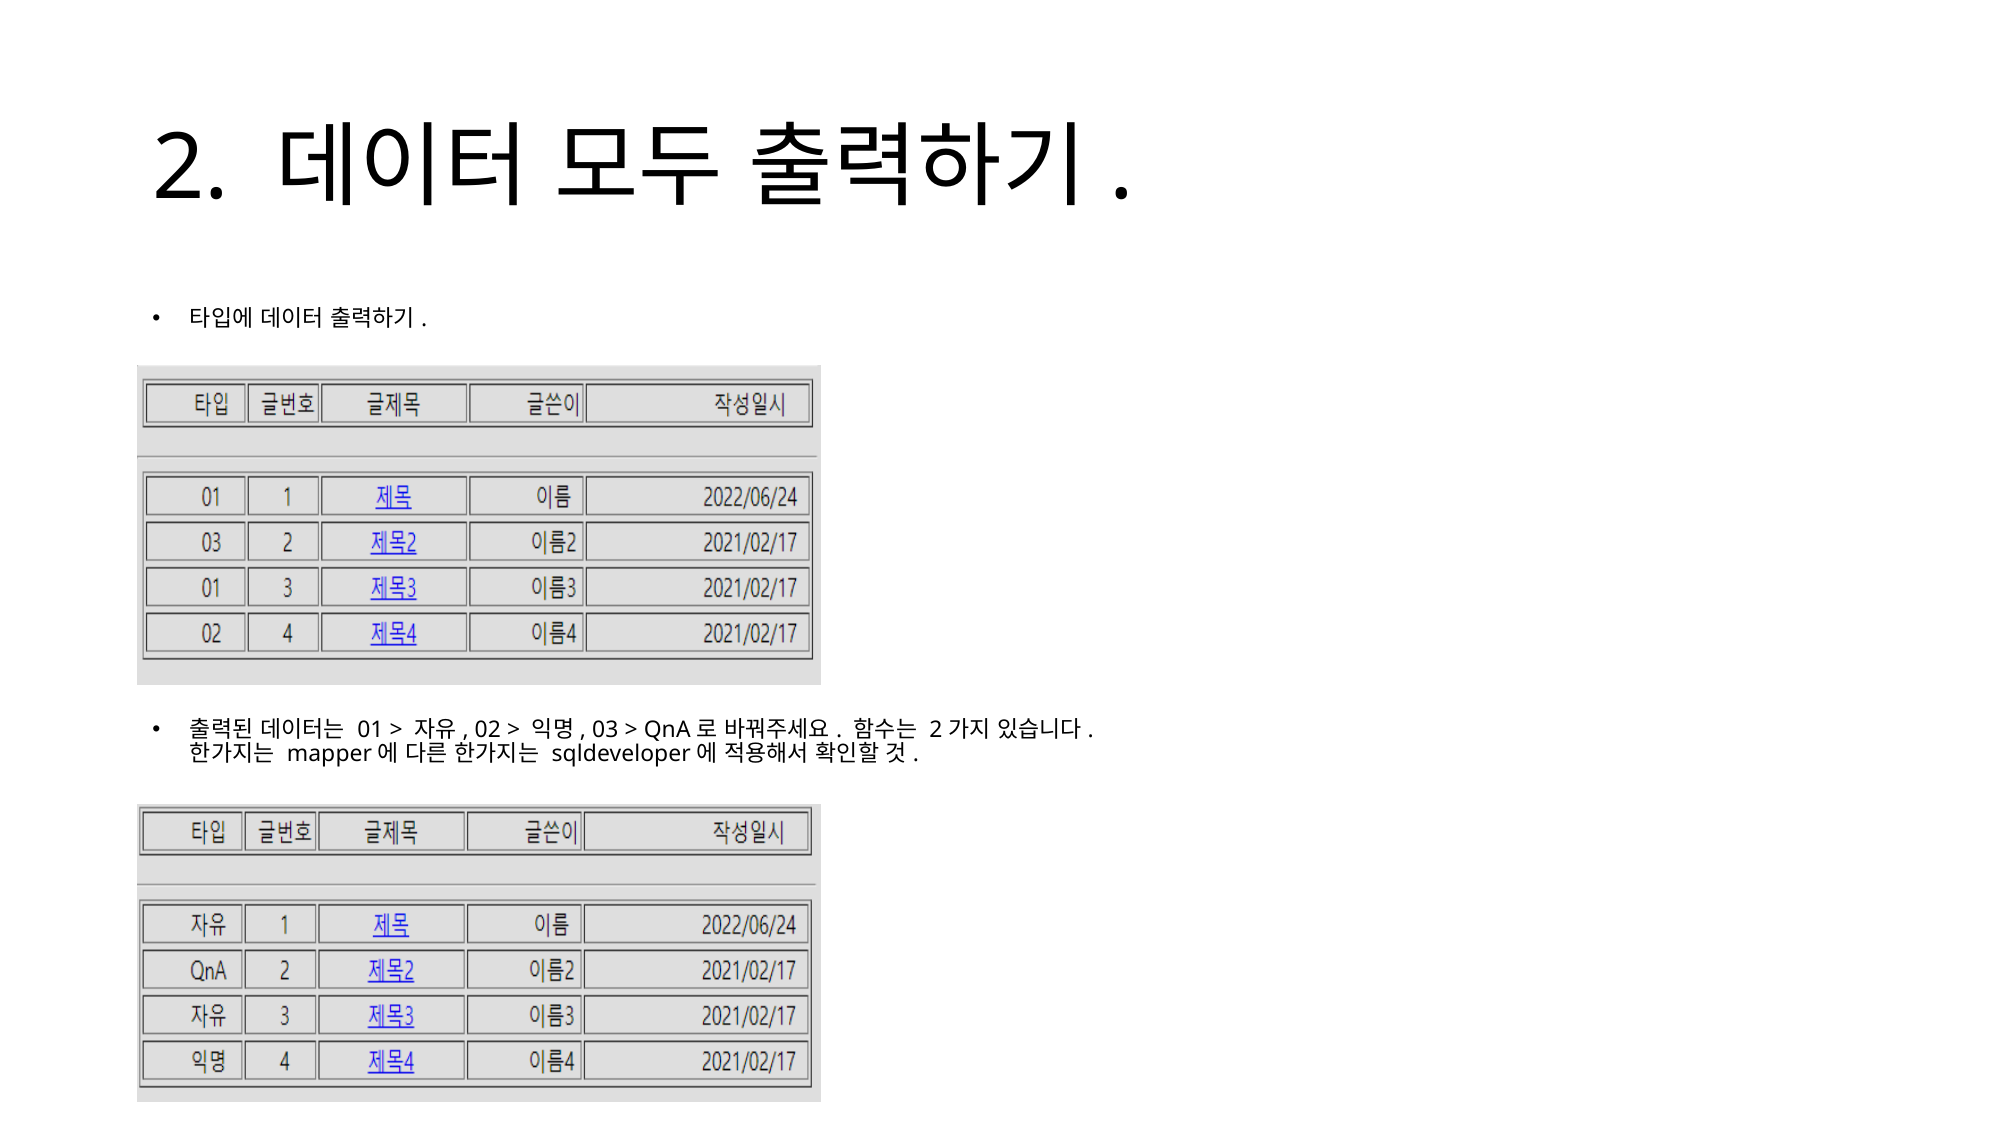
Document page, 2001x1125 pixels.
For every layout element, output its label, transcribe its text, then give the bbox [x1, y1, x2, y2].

title 2. 데이터 모두 출력하기. [137, 59, 1863, 278]
picture [137, 804, 821, 1102]
list 타입에 데이터 출력하기. 출력된 데이터는 01 > 자유, 02 > 익명, 03 > QnA로 바꿔주세요. 함수는 2가지 있습니다. 한가지는 mapper에 다른 한가지는 sqldeveloper에 적용해서 확인할 것. [137, 299, 1863, 1102]
picture [137, 365, 821, 685]
